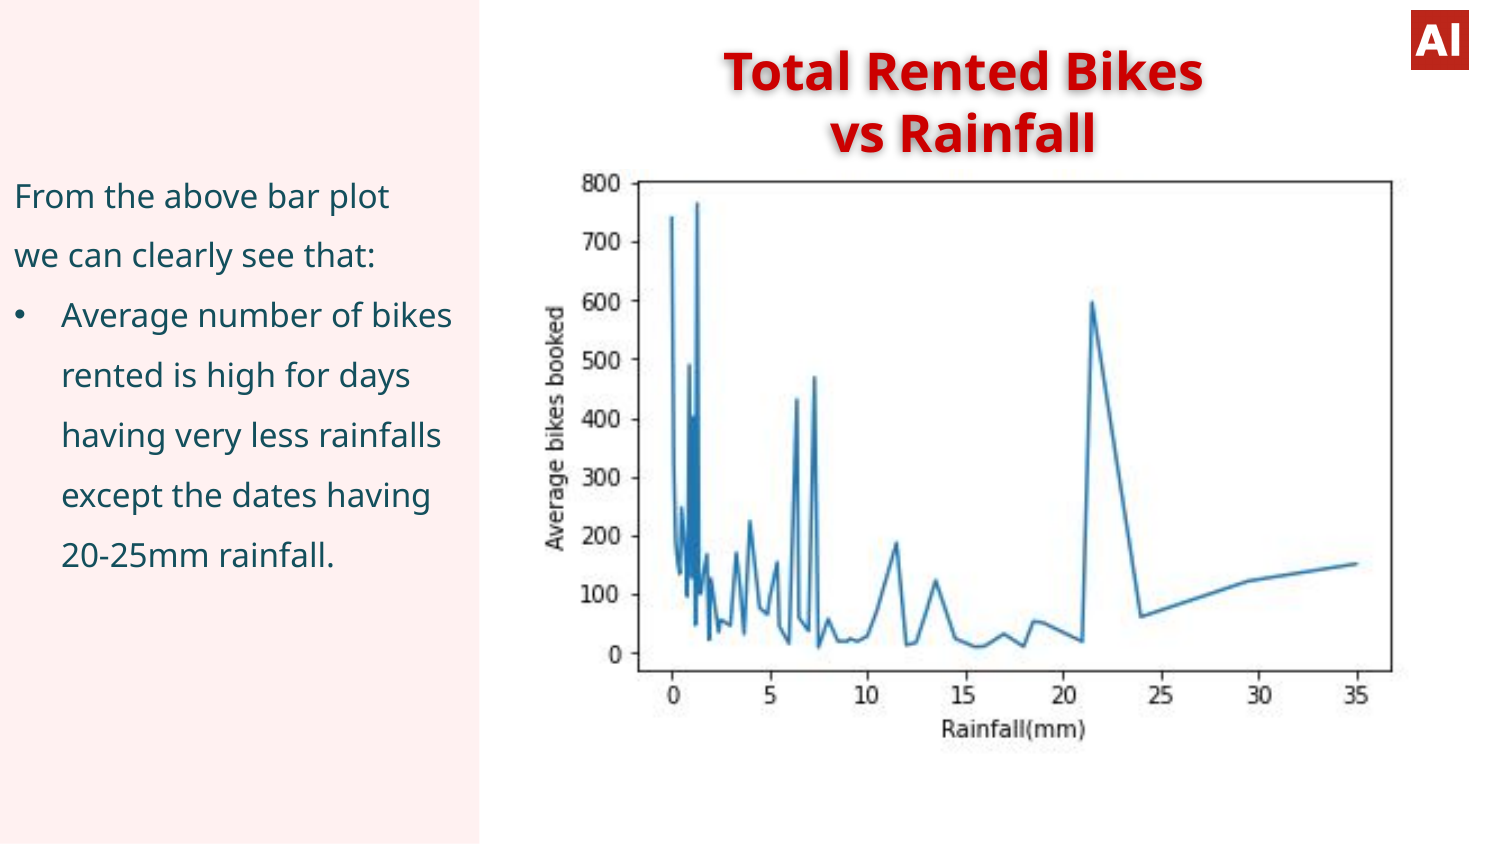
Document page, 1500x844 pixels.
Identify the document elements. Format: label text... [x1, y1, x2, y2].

picture [1411, 10, 1469, 70]
text_box From the above bar plot we can clearly see that: Average number of bikes rented is high for days having very less rainfalls except the dates having 20-25mm rainfall. [0, 0, 480, 844]
text_box Total Rented Bikes vs Rainfall [480, 62, 1449, 140]
picture [532, 169, 1431, 775]
title [480, 148, 1449, 705]
